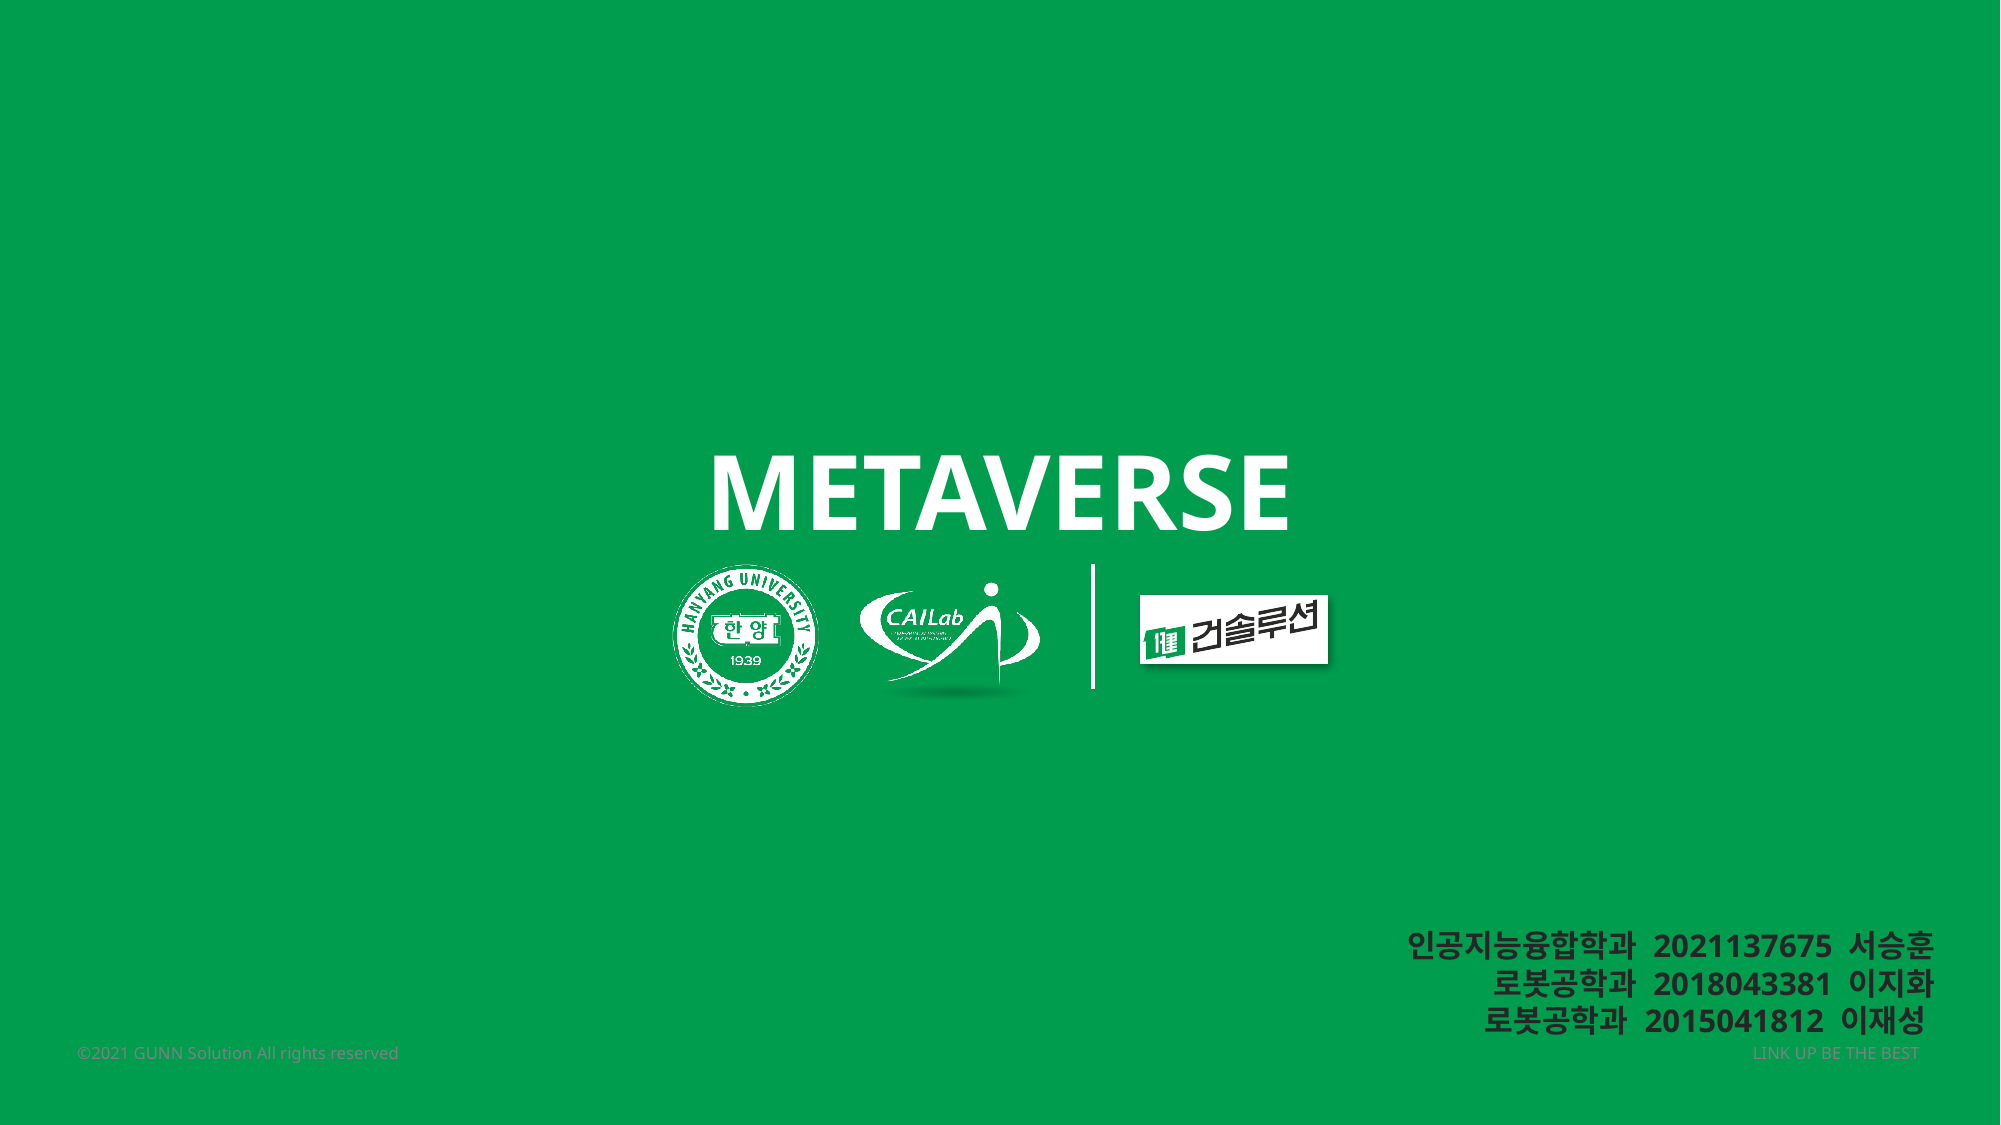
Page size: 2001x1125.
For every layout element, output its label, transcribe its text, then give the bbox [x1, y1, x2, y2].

text_box 인공지능융합학과 2021137675 서승훈 로봇공학과 2018043381 이지화 로봇공학과 2015041812 이재성 [1146, 919, 1950, 1047]
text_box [451, 418, 1549, 707]
